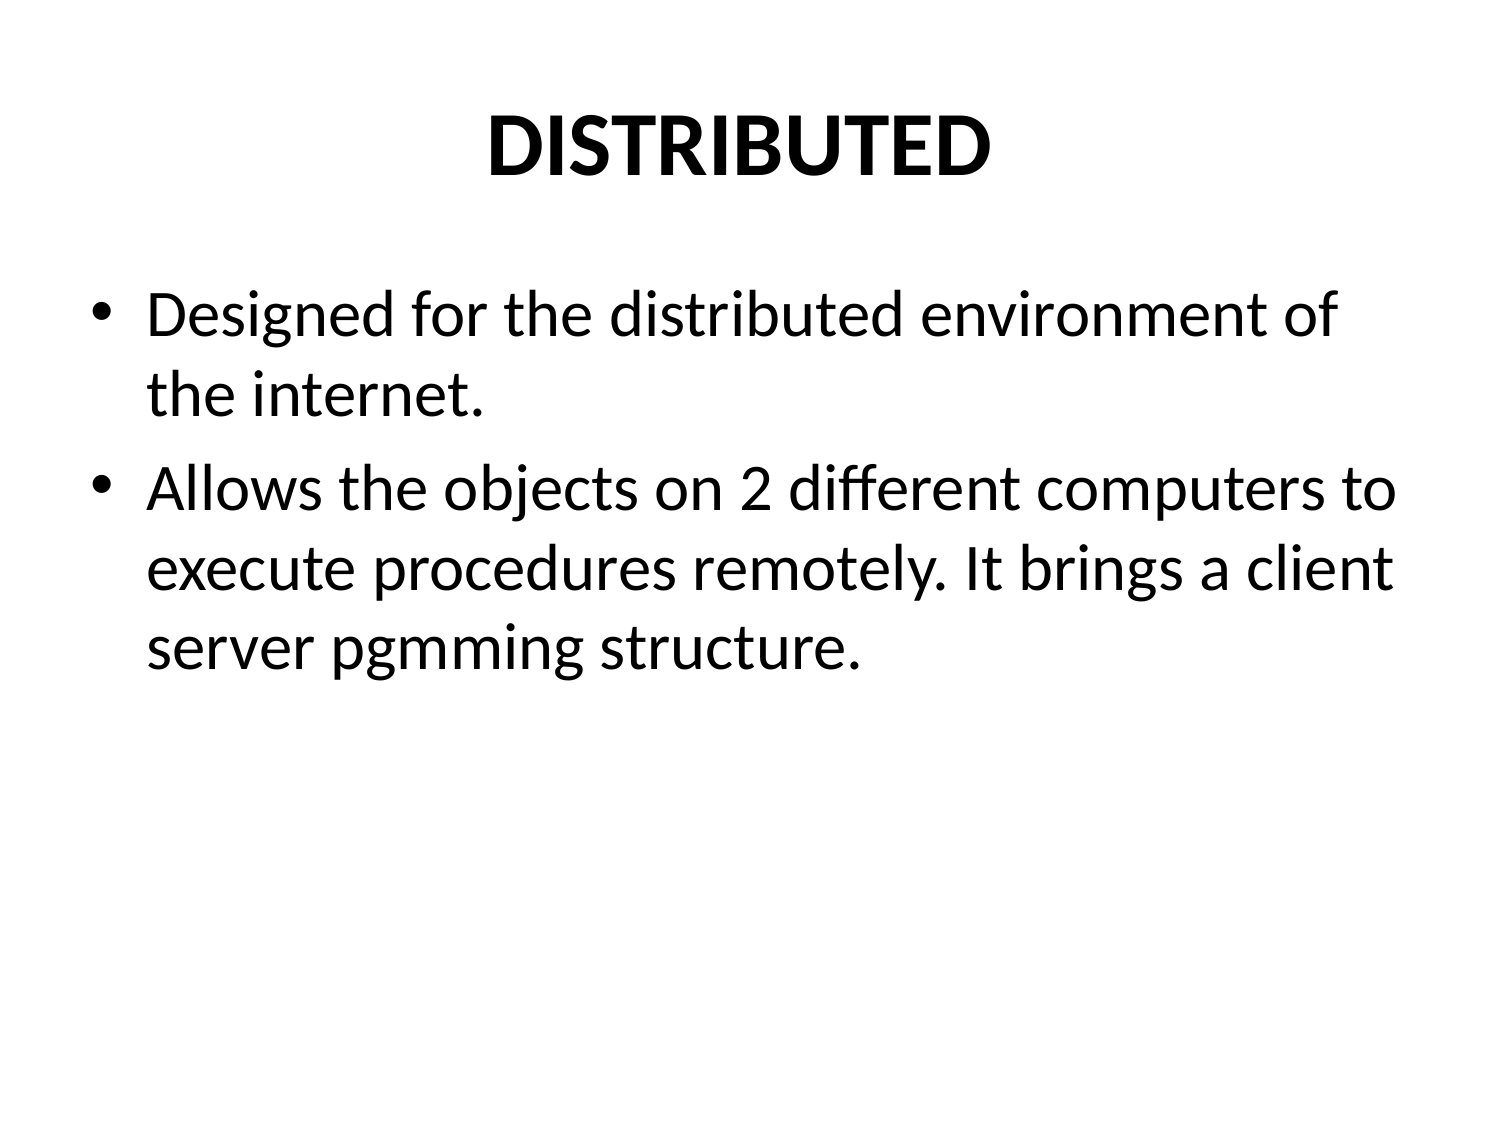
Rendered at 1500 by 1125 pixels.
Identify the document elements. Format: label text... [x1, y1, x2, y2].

title DISTRIBUTED [75, 45, 1425, 233]
list Designed for the distributed environment of the internet. Allows the objects on 2 different computers to execute procedures remotely. It brings a client server pgmming structure. [75, 262, 1425, 1005]
